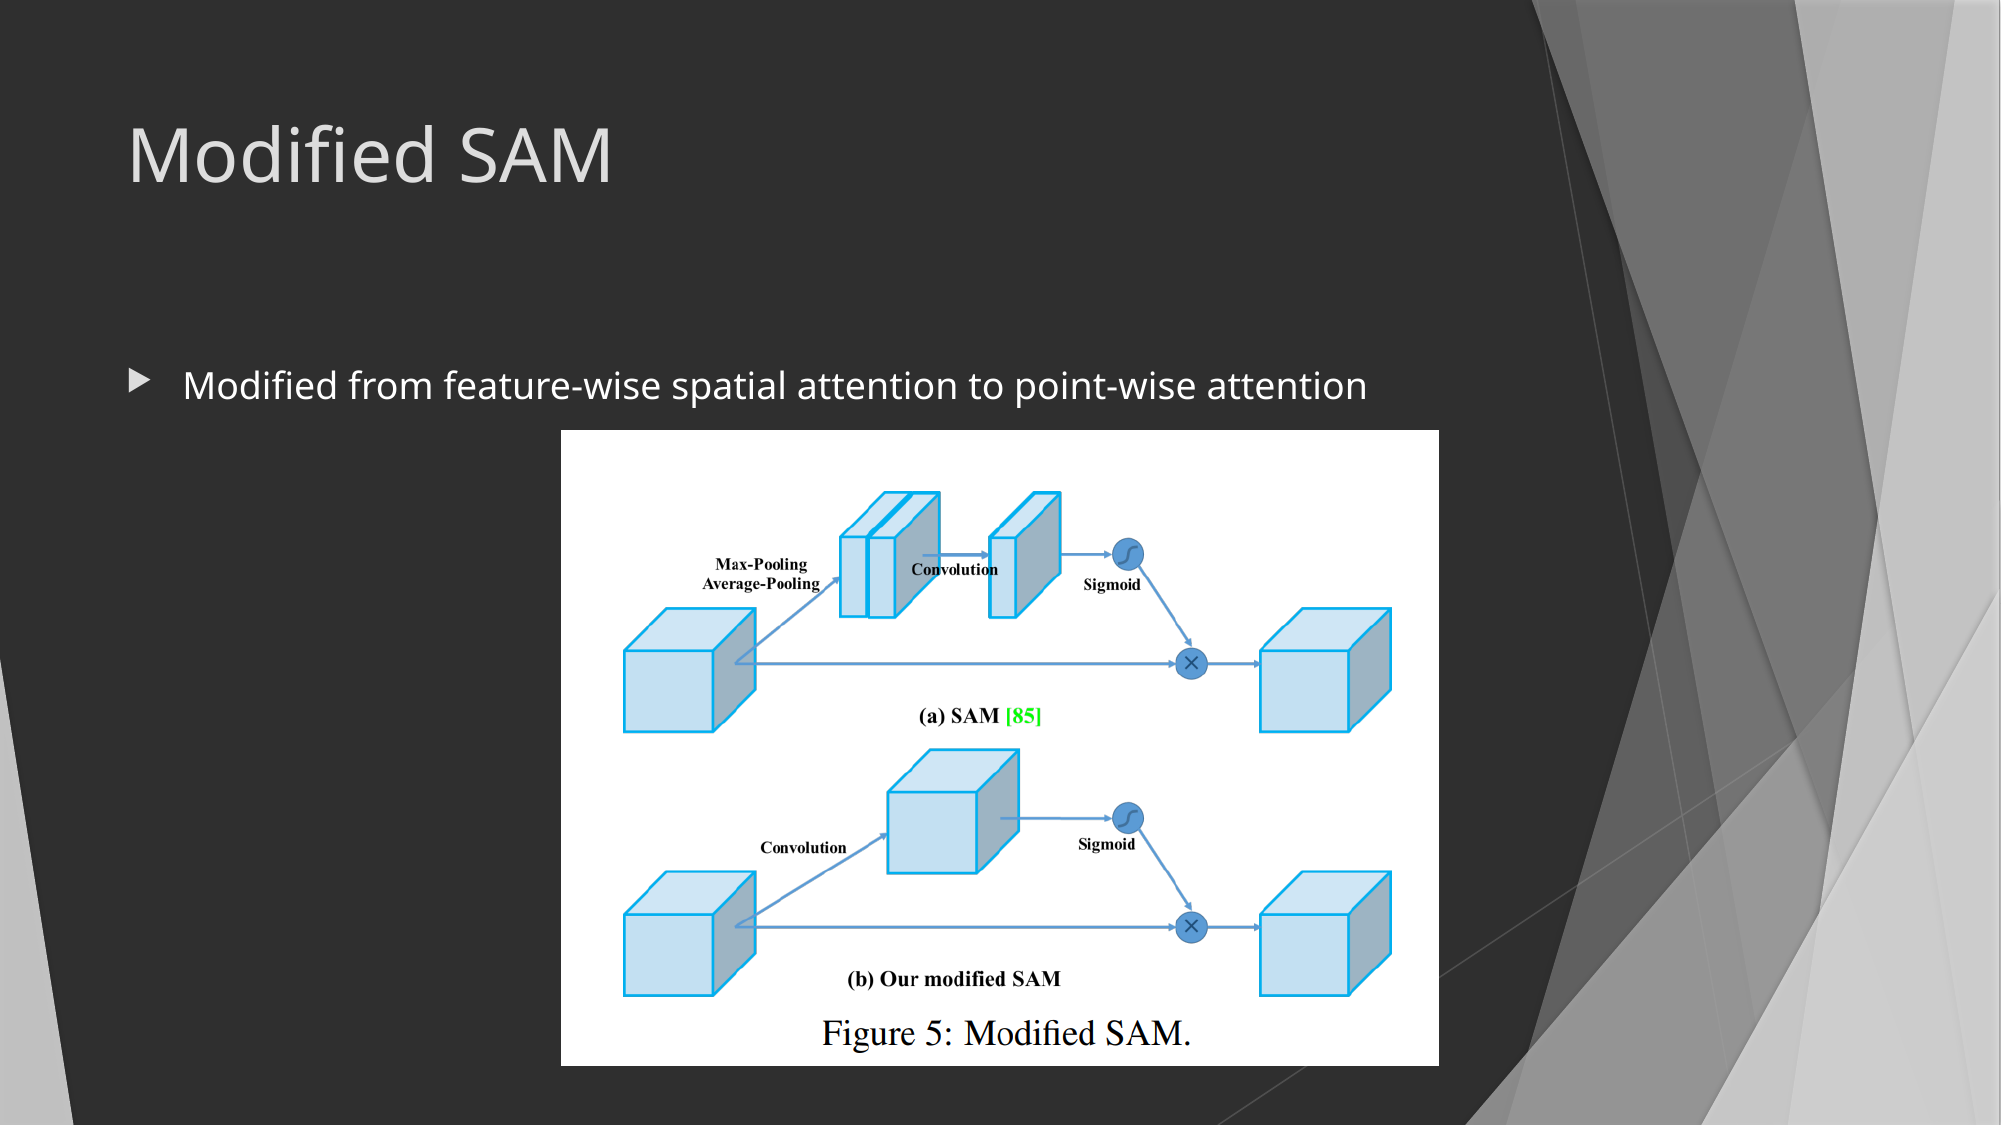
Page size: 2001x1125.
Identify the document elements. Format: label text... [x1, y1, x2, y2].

picture [560, 430, 1440, 1066]
title Modified SAM [111, 99, 1522, 317]
list Modified from feature-wise spatial attention to point-wise attention [111, 354, 1522, 992]
